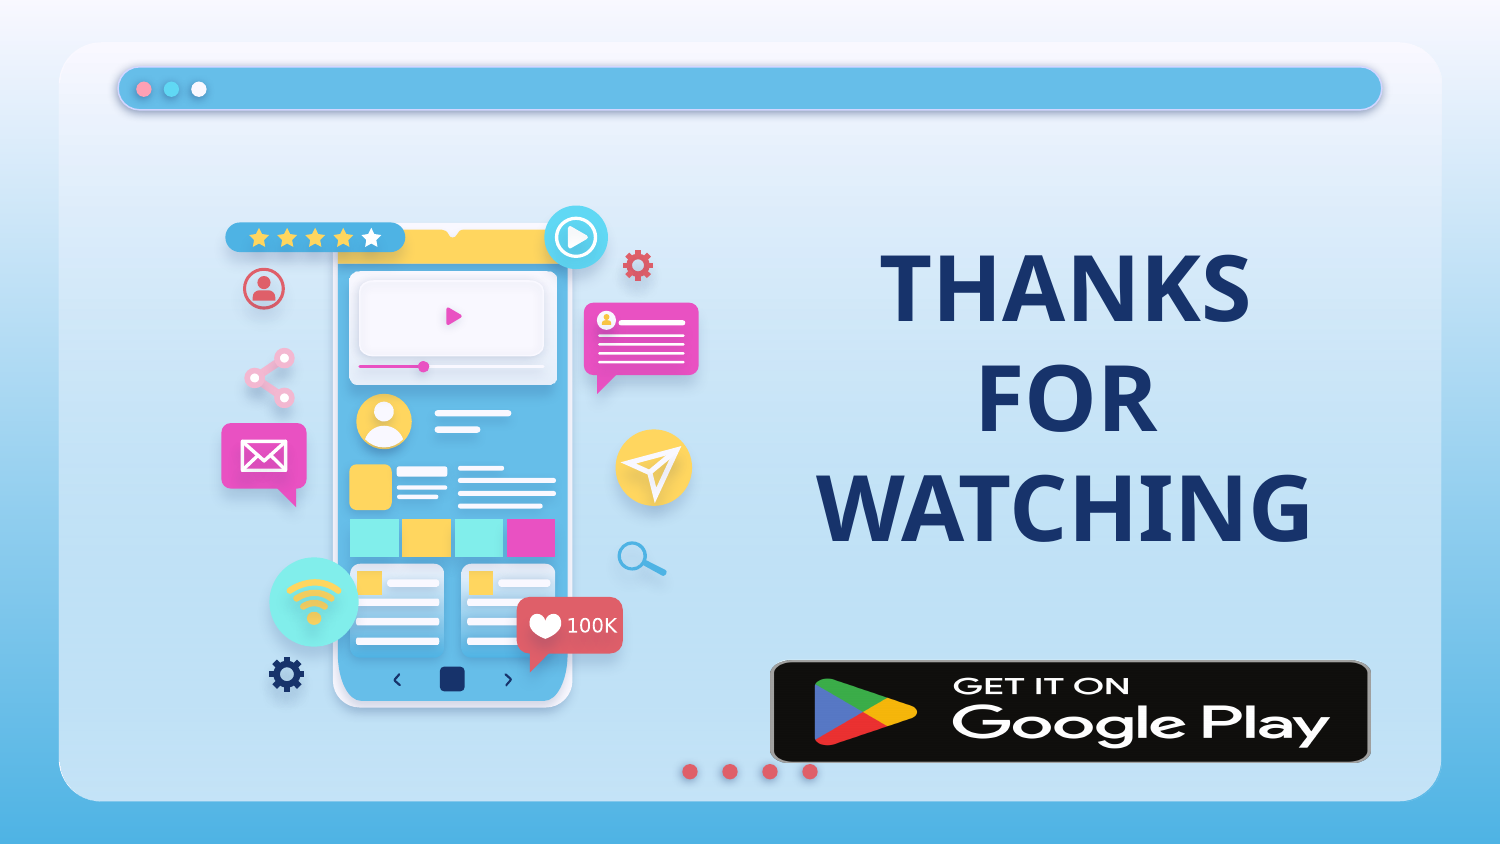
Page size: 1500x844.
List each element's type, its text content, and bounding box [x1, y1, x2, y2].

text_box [221, 205, 699, 708]
picture [769, 660, 1371, 764]
title THANKS FOR WATCHING [750, 152, 1382, 638]
